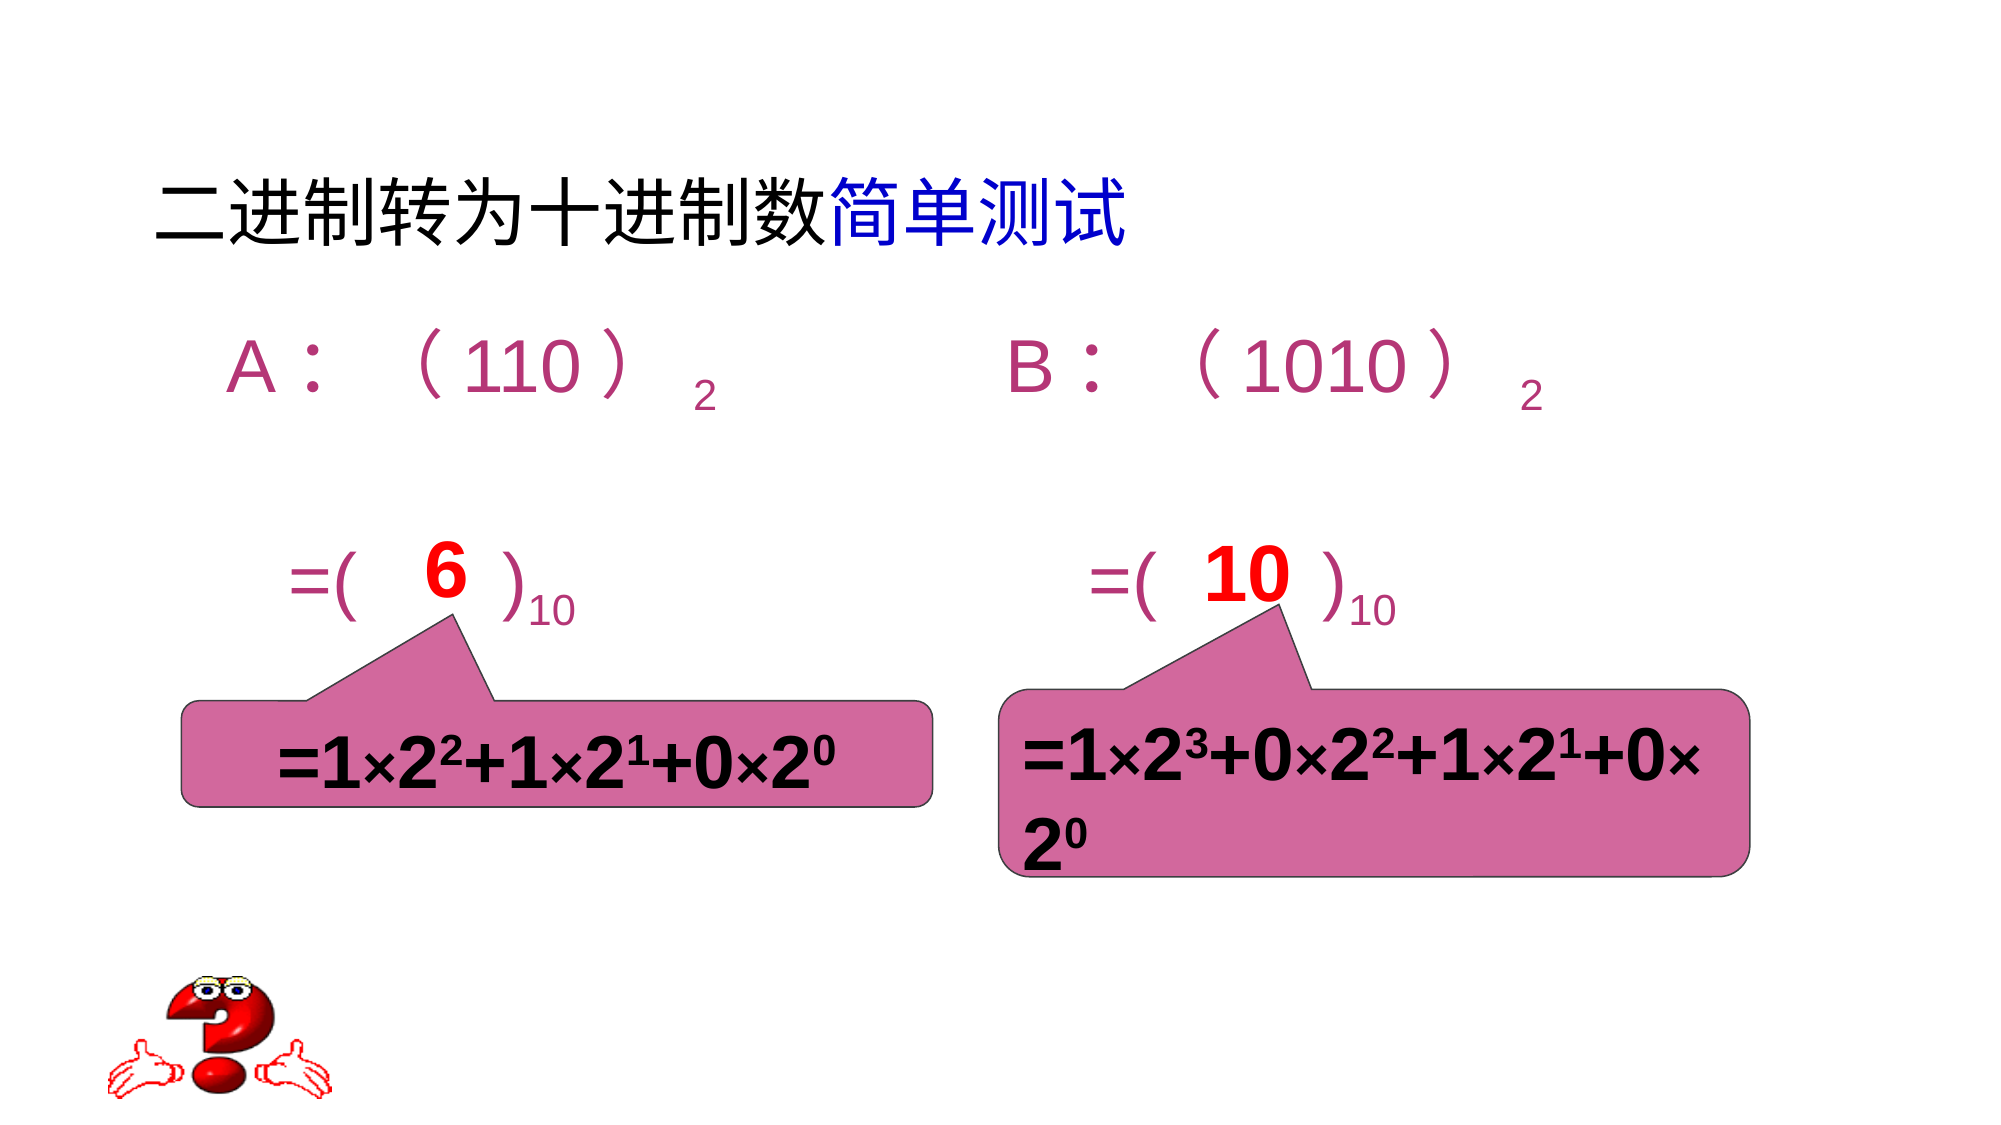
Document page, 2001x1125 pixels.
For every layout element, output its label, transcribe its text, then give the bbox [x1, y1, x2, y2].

text_box =1×22+1×21+0×20 [181, 614, 933, 807]
title 二进制转为十进制数简单测试 [137, 153, 1863, 265]
text_box =1×23+0×22+1×21+0×20 [998, 604, 1750, 877]
list B：（1010）2 =( )10 [990, 310, 1787, 727]
text_box 6 [410, 510, 485, 621]
picture [108, 976, 332, 1099]
list A：（110）2 =( )10 [211, 310, 963, 723]
text_box 10 [1188, 513, 1308, 625]
